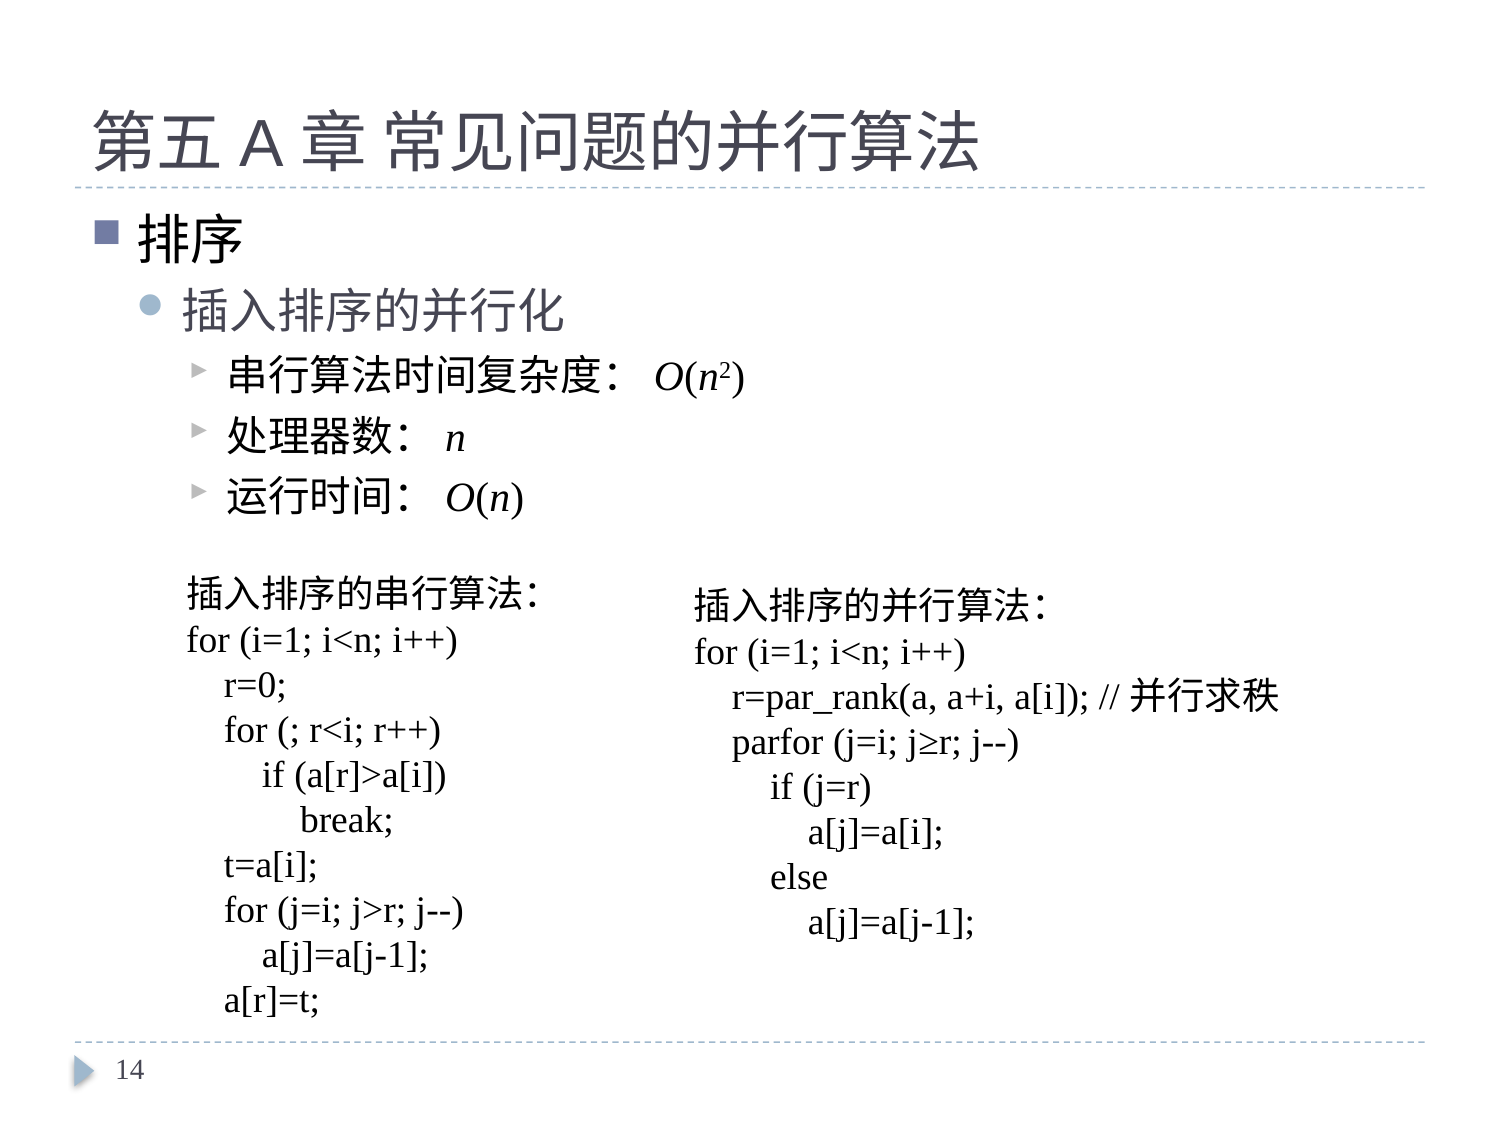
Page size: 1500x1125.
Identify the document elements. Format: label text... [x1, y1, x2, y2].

list 排序 插入排序的并行化 串行算法时间复杂度：O(n2) 处理器数：n 运行时间：O(n) [76, 197, 1427, 1009]
slide_number 14 [100, 1042, 426, 1103]
title 第五A章 常见问题的并行算法 [74, 24, 1426, 188]
text_box 插入排序的串行算法： for (i=1; i<n; i++) r=0; for (; r<i; r++) if (a[r]>a[i]) break; t=a[i]; for (j=i; j>r; j--) a[j]=a[j-1]; a[r]=t; [171, 562, 703, 1028]
text_box 插入排序的并行算法： for (i=1; i<n; i++) r=par_rank(a, a+i, a[i]); //并行求秩 parfor (j=i; j≥r; j--) if (j=r) a[j]=a[i]; else a[j]=a[j-1]; [679, 574, 1317, 949]
